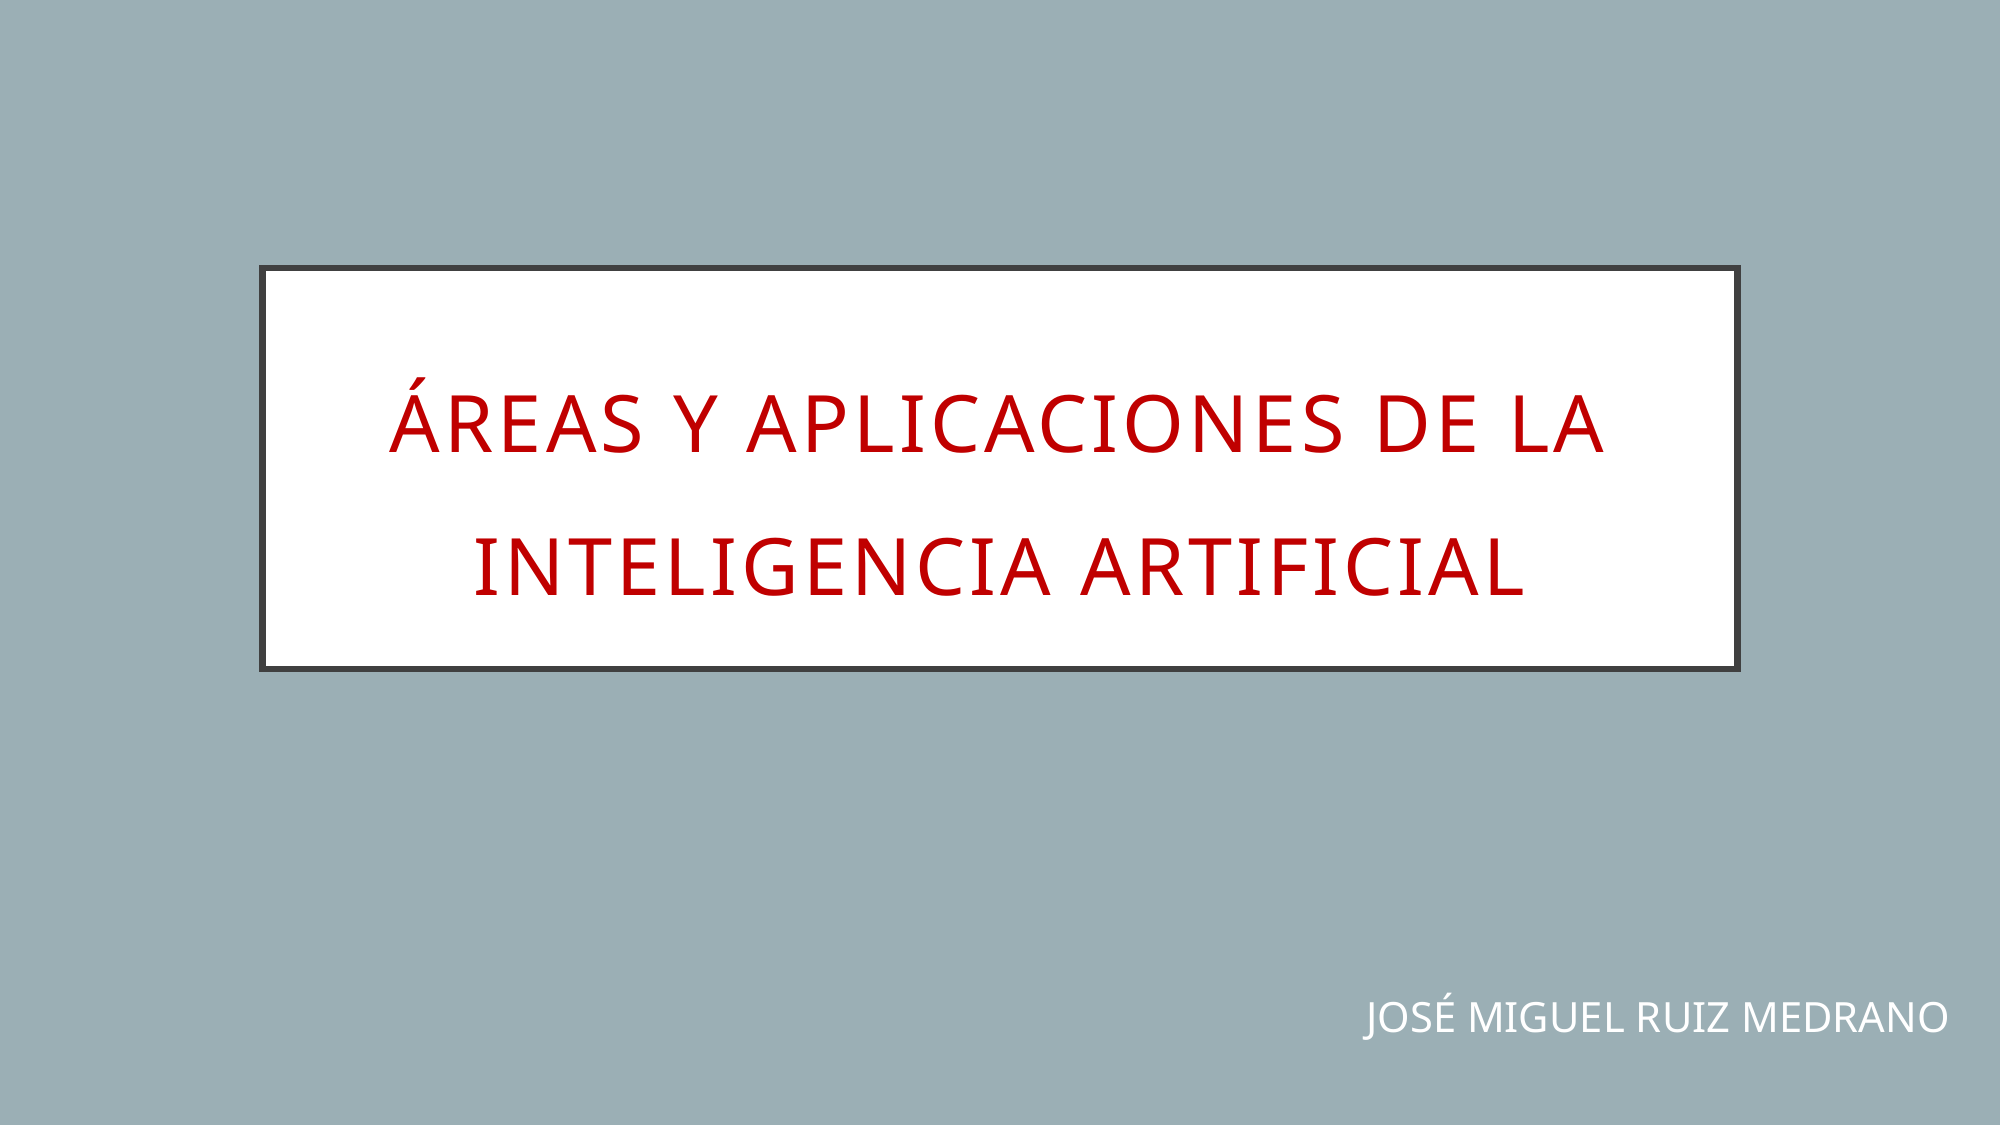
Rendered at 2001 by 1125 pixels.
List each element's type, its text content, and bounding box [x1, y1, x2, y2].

title ÁREAS Y APLICACIONES DE LA INTELIGENCIA ARTIFICIAL [259, 265, 1741, 672]
subtitle JOSÉ MIGUEL RUIZ MEDRANO [1316, 983, 2000, 1115]
